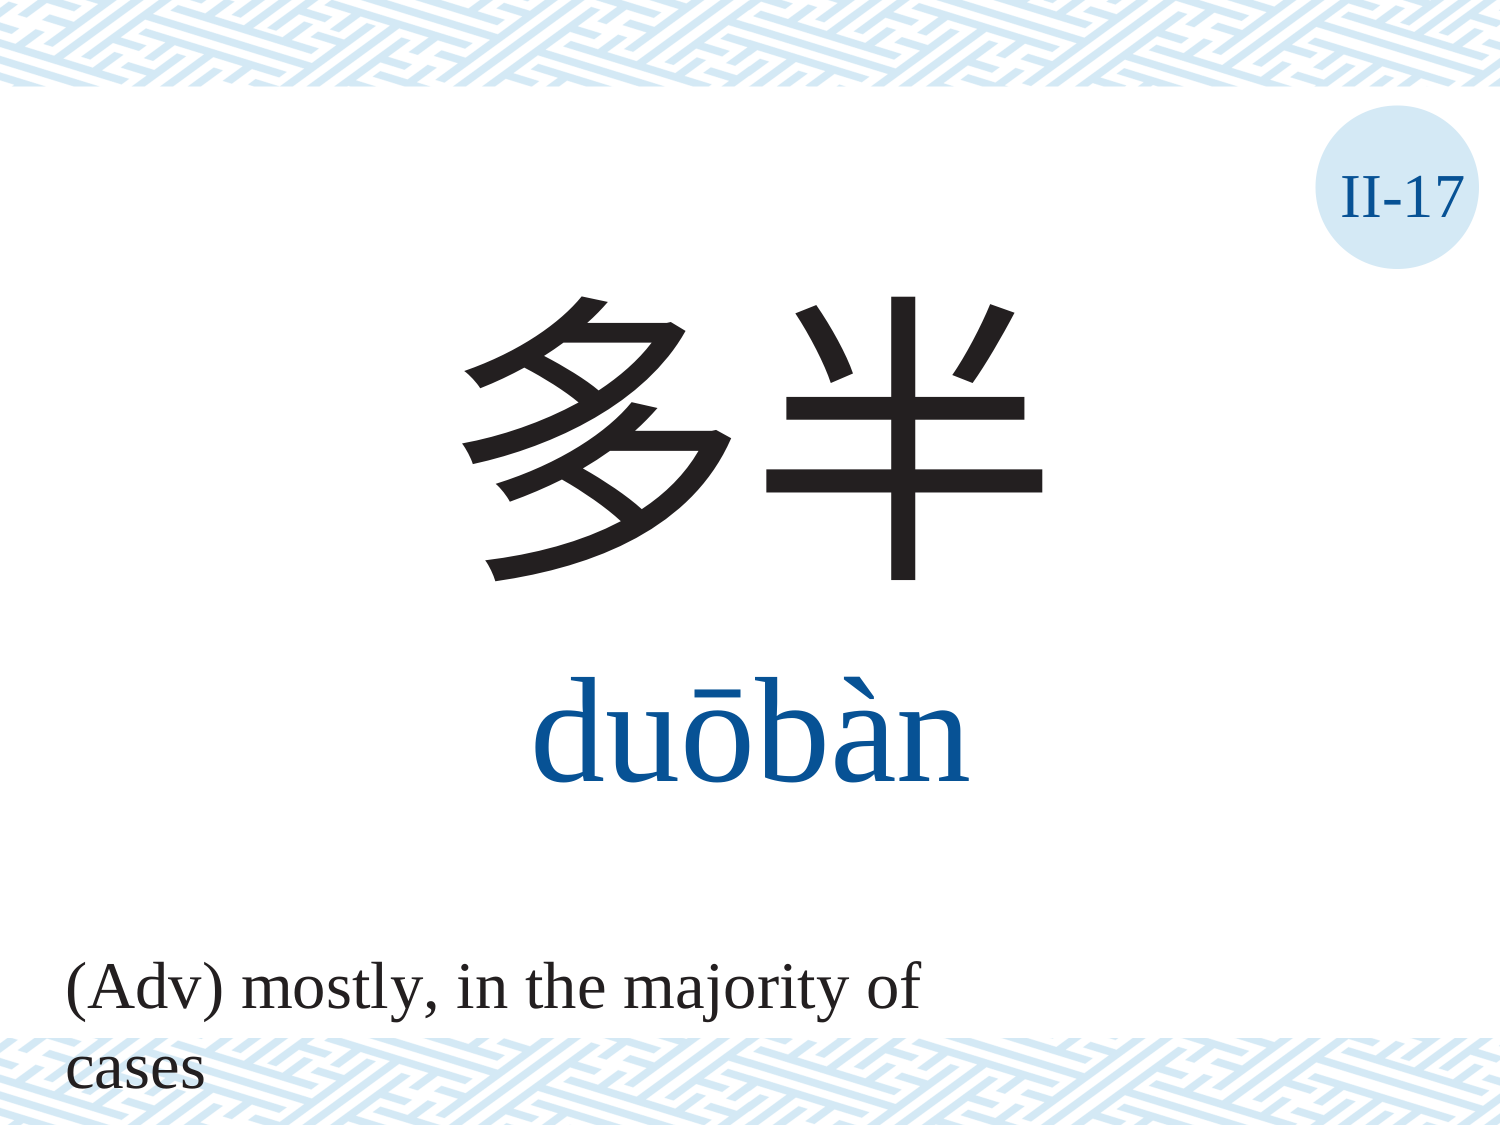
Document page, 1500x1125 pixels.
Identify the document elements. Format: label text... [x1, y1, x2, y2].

picture [0, 0, 1500, 1125]
text_box II-17 多半 duōbàn [439, 154, 1467, 812]
text_box (Adv) mostly, in the majority of cases [62, 942, 1076, 1103]
